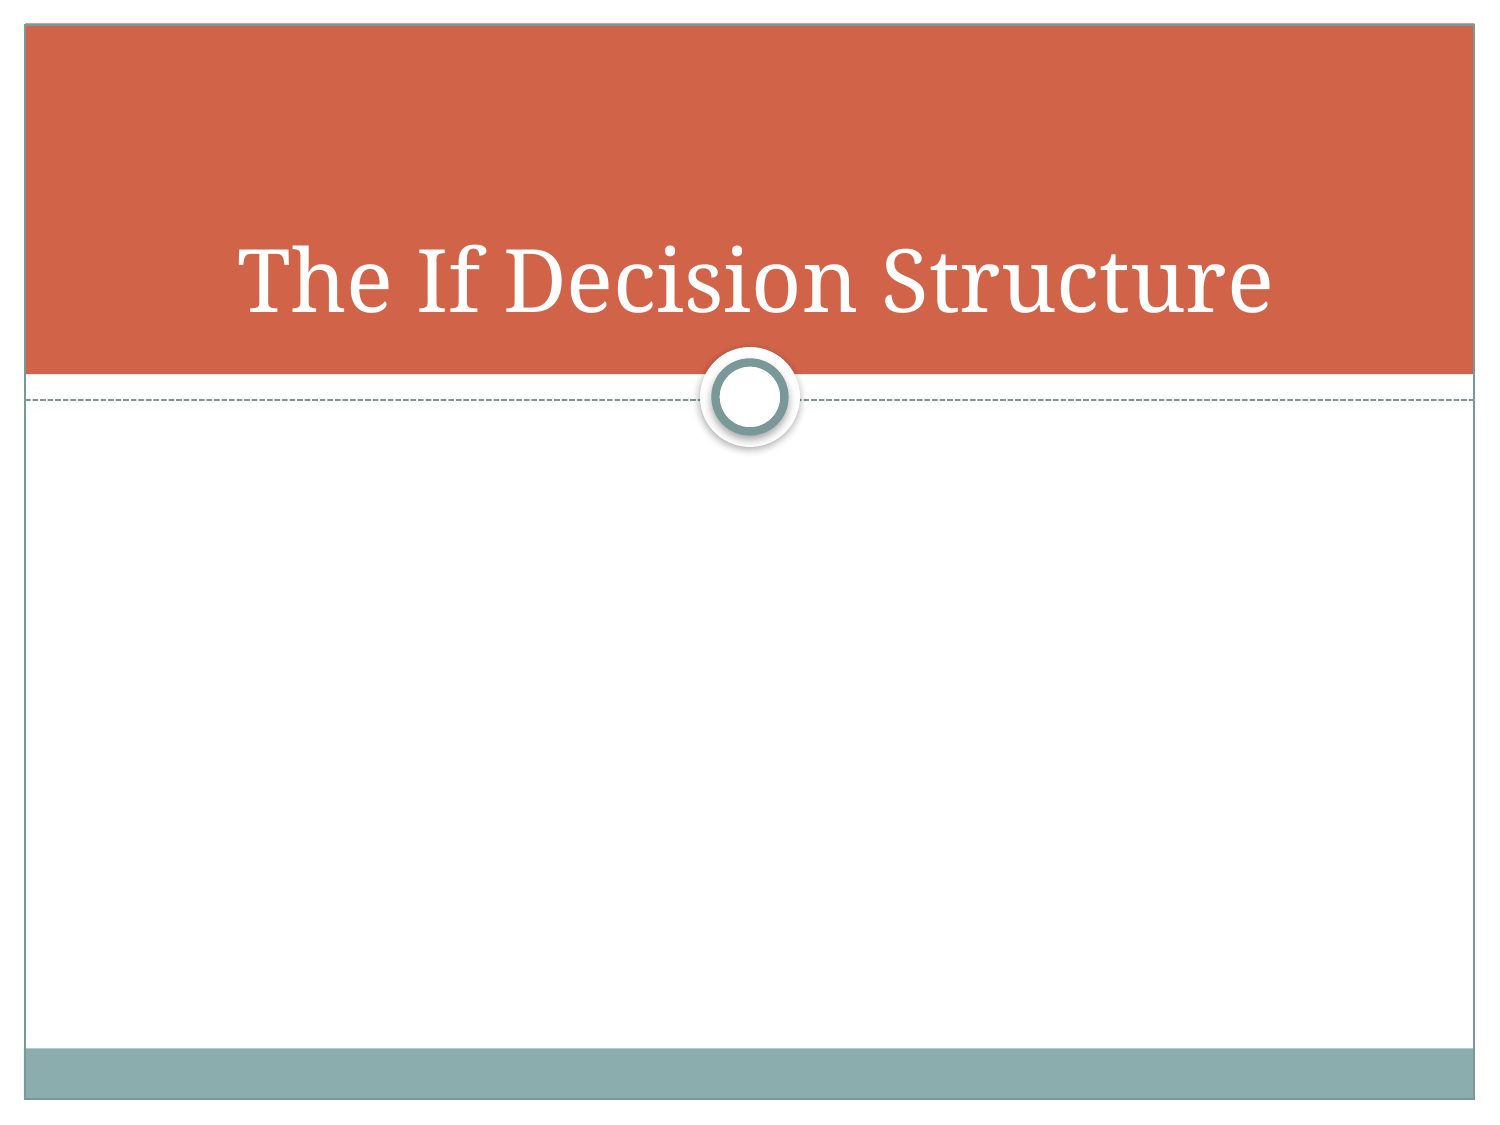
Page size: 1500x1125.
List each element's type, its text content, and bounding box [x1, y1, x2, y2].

title The If Decision Structure [118, 87, 1394, 338]
